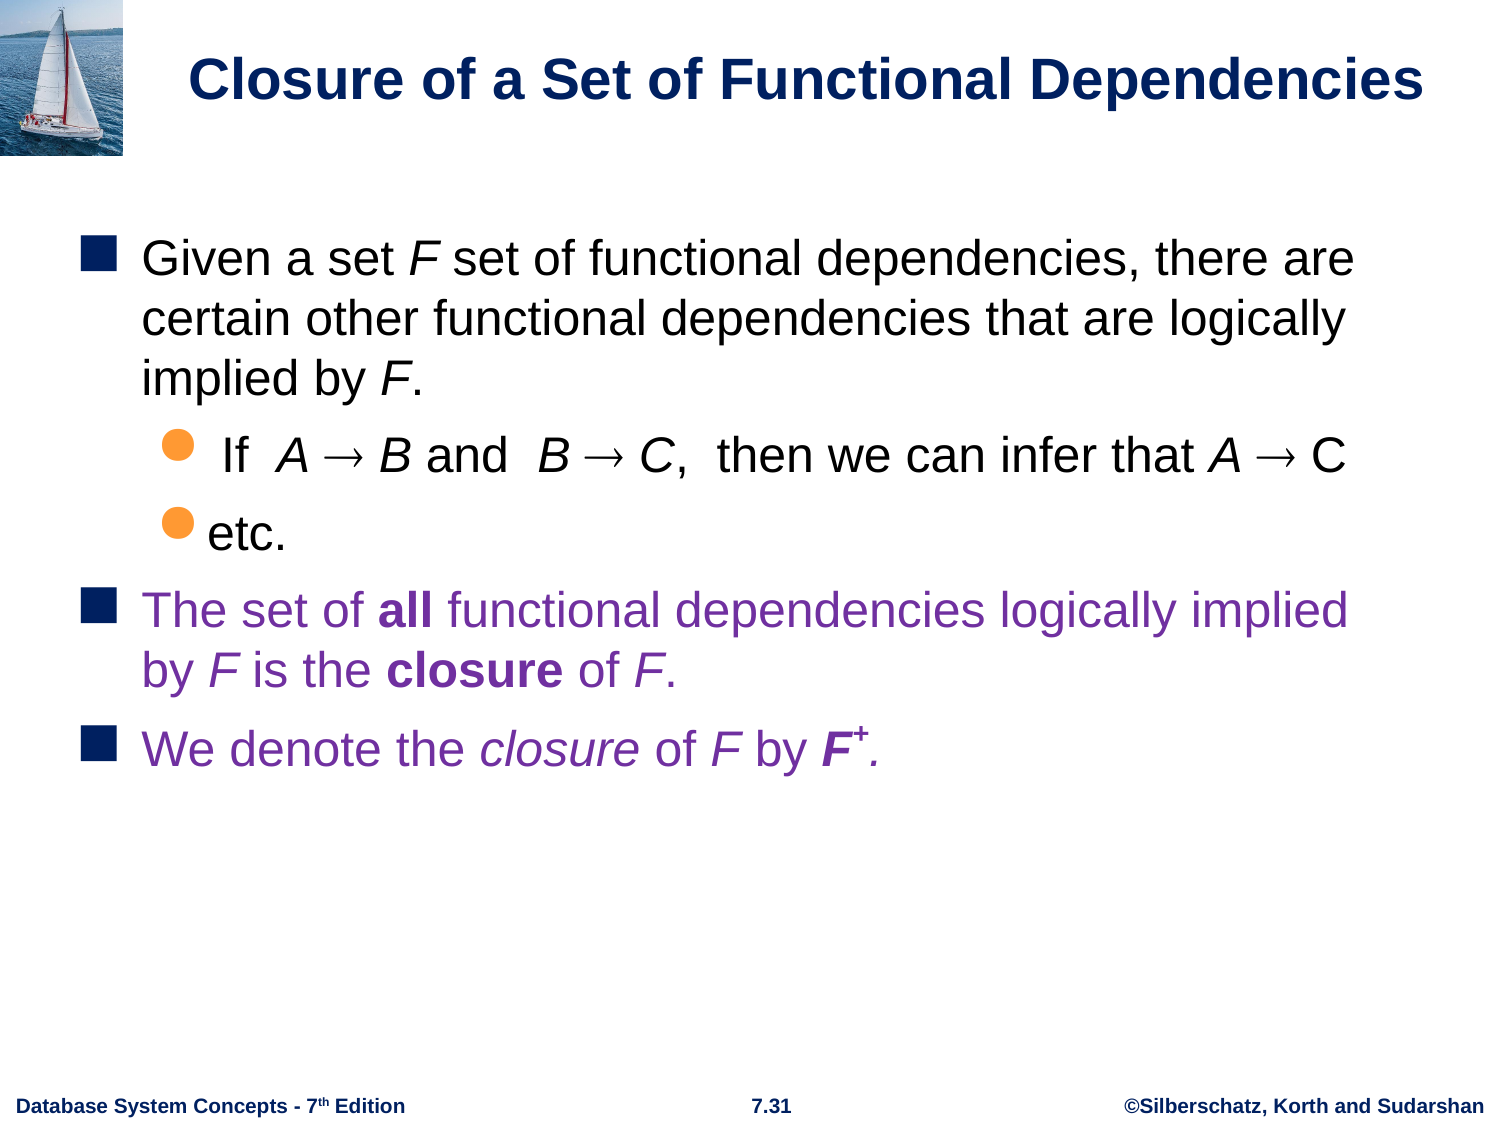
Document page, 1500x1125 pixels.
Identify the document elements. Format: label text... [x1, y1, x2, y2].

list Given a set F set of functional dependencies, there are certain other functional dependencies that are logically implied by F. If A  B and B  C, then we can infer that A  C etc. The set of all functional dependencies logically implied by F is the closure of F. We denote the closure of F by F+. [70, 217, 1393, 664]
picture [0, 0, 123, 156]
title Closure of a Set of Functional Dependencies [156, 43, 1457, 119]
